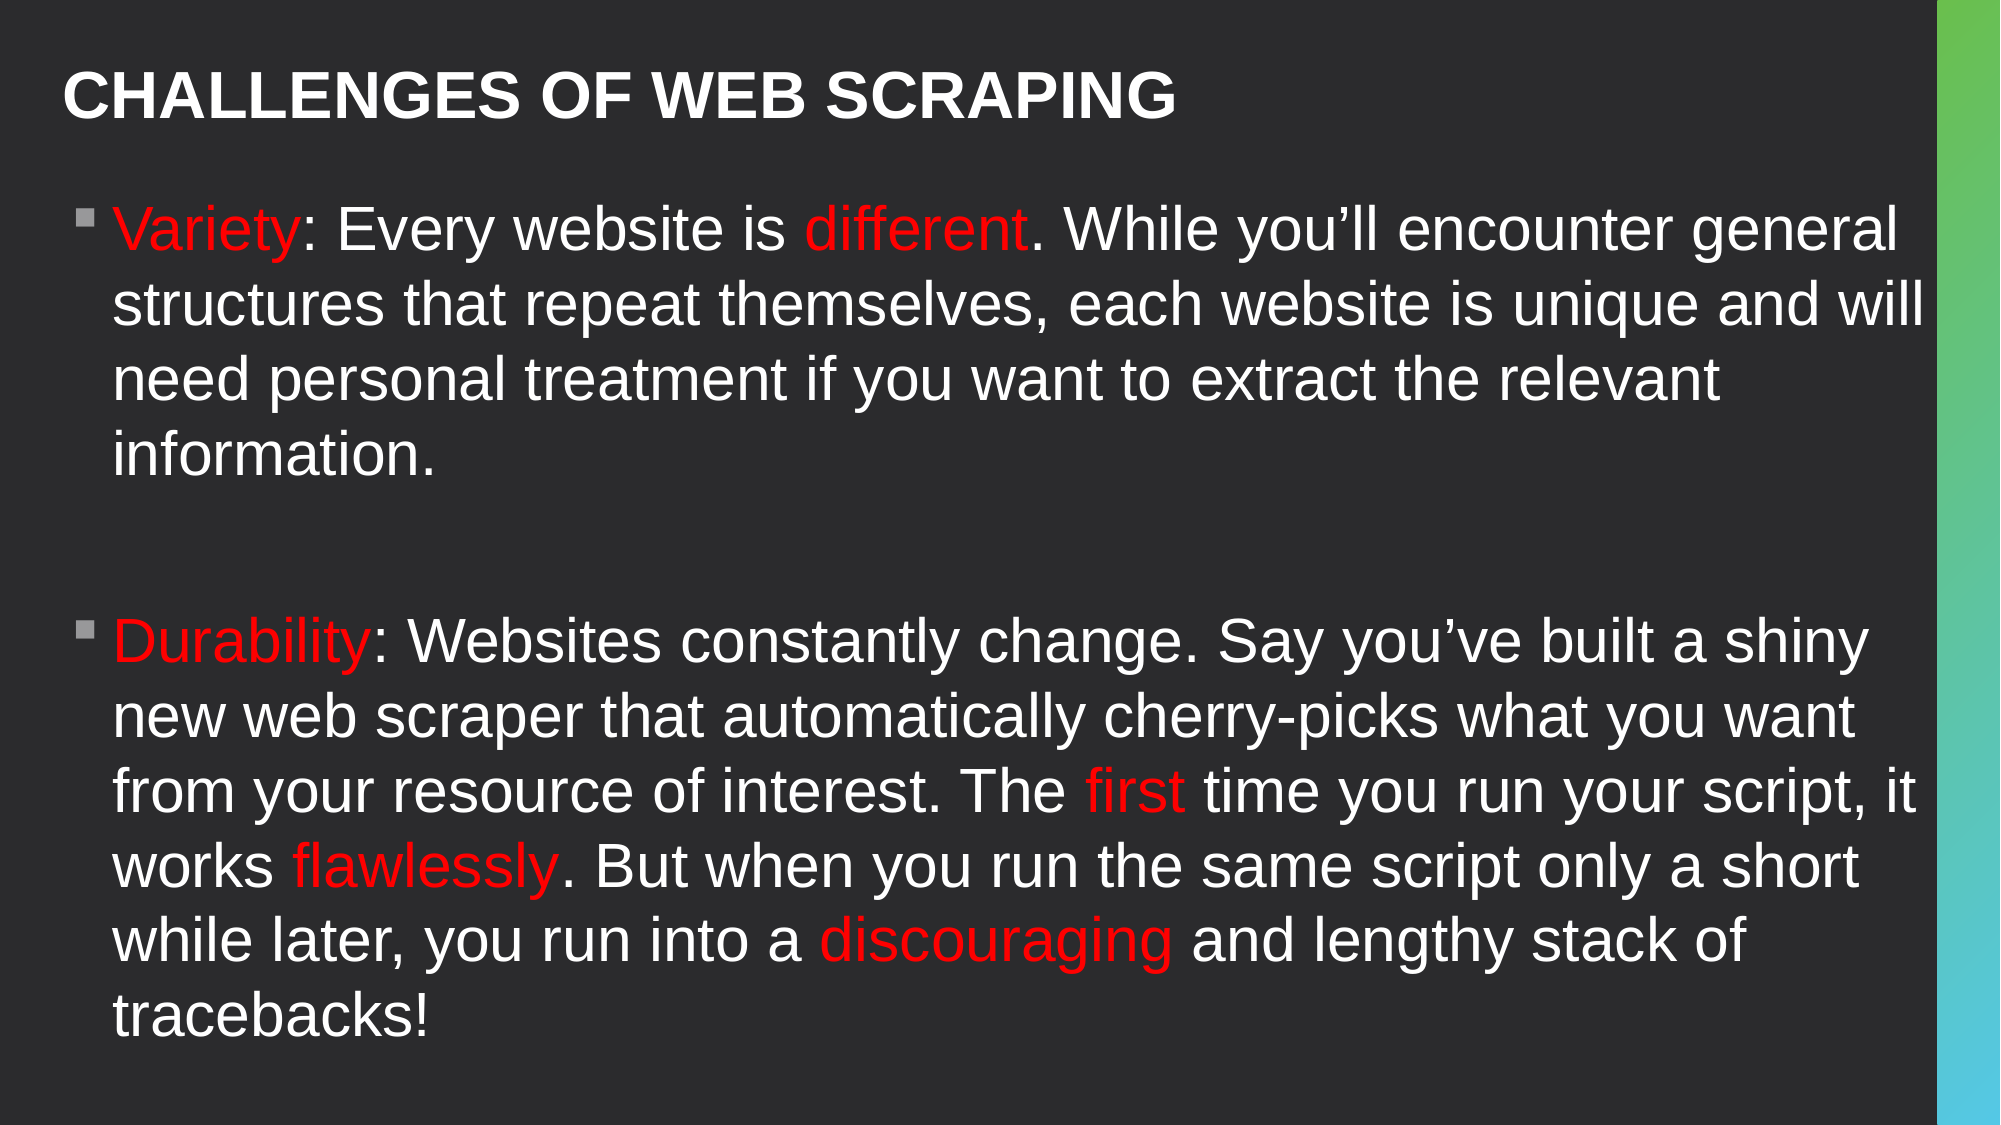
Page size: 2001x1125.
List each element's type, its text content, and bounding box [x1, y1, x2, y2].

title Challenges of Web Scraping [62, 37, 1938, 150]
list Variety: Every website is different. While you’ll encounter general structures that repeat themselves, each website is unique and will need personal treatment if you want to extract the relevant information. Durability: Websites constantly change. Say you’ve built a shiny new web scraper that automatically cherry-picks what you want from your resource of interest. The first time you run your script, it works flawlessly. But when you run the same script only a short while later, you run into a discouraging and lengthy stack of tracebacks! [62, 187, 1938, 1050]
